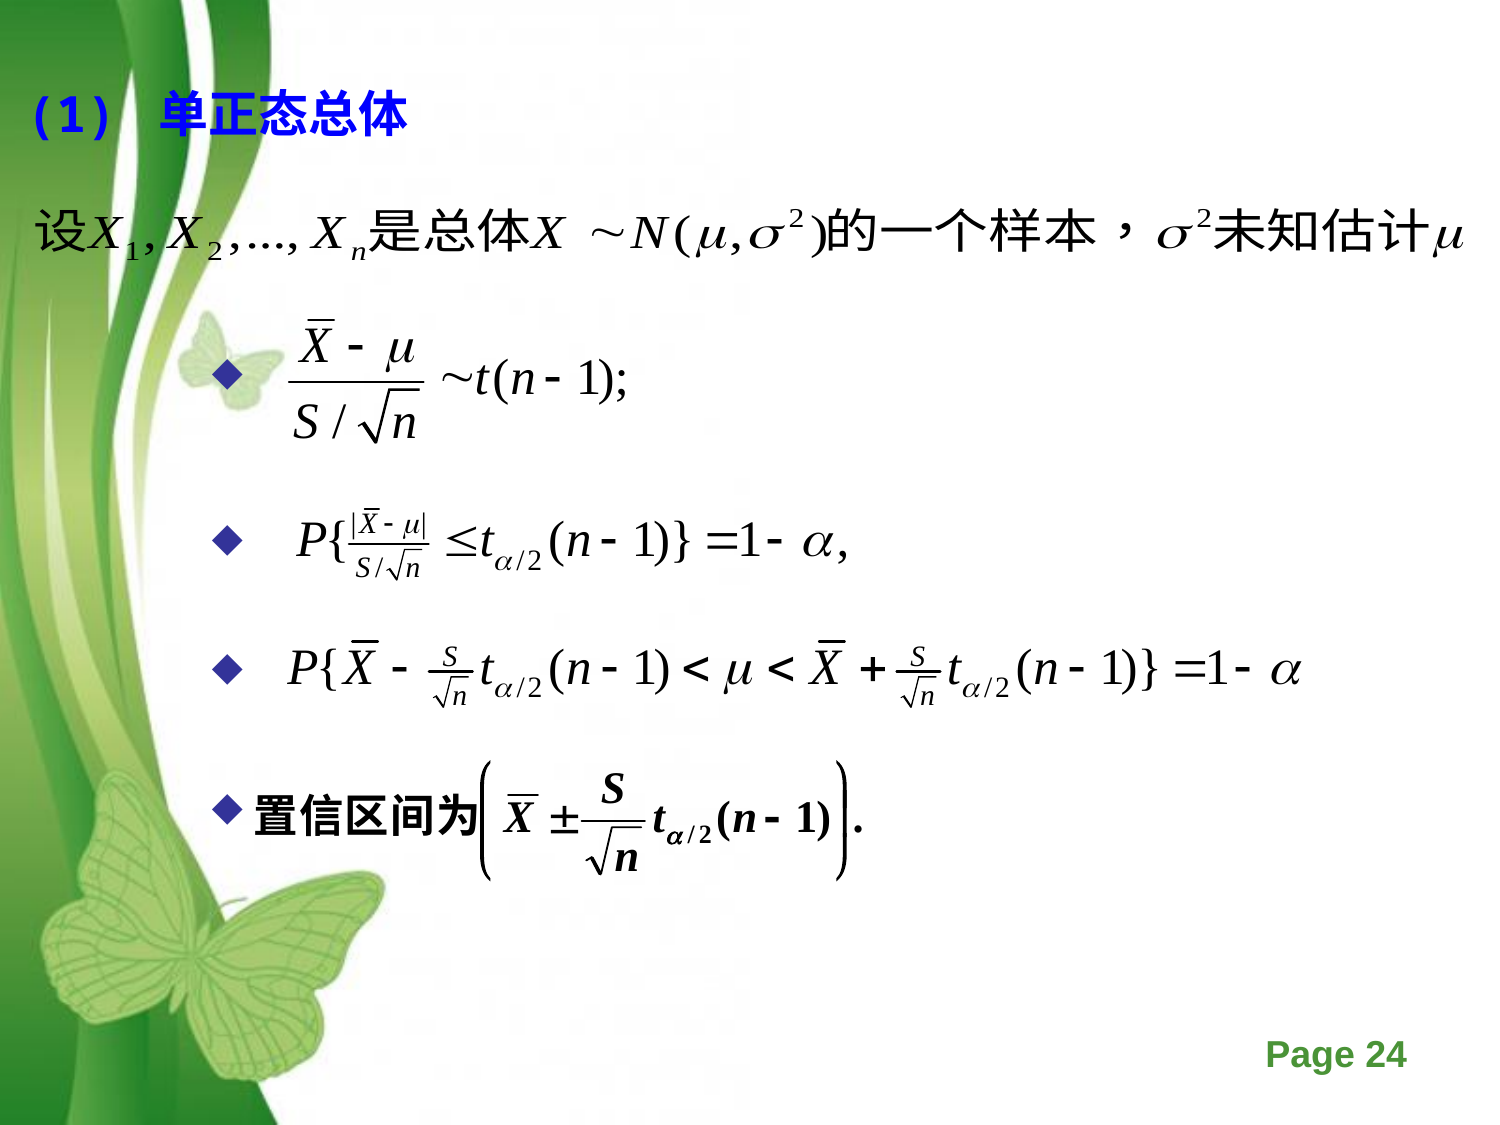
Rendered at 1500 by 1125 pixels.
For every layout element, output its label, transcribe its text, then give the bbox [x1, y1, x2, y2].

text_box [277, 628, 1314, 719]
text_box (1) 单正态总体 [11, 75, 901, 150]
text_box [194, 350, 272, 411]
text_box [27, 197, 1475, 273]
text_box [286, 496, 858, 592]
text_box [246, 753, 872, 890]
text_box [194, 784, 241, 845]
text_box [194, 644, 272, 705]
text_box [194, 515, 272, 576]
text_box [280, 309, 635, 455]
picture [0, 0, 1500, 1125]
